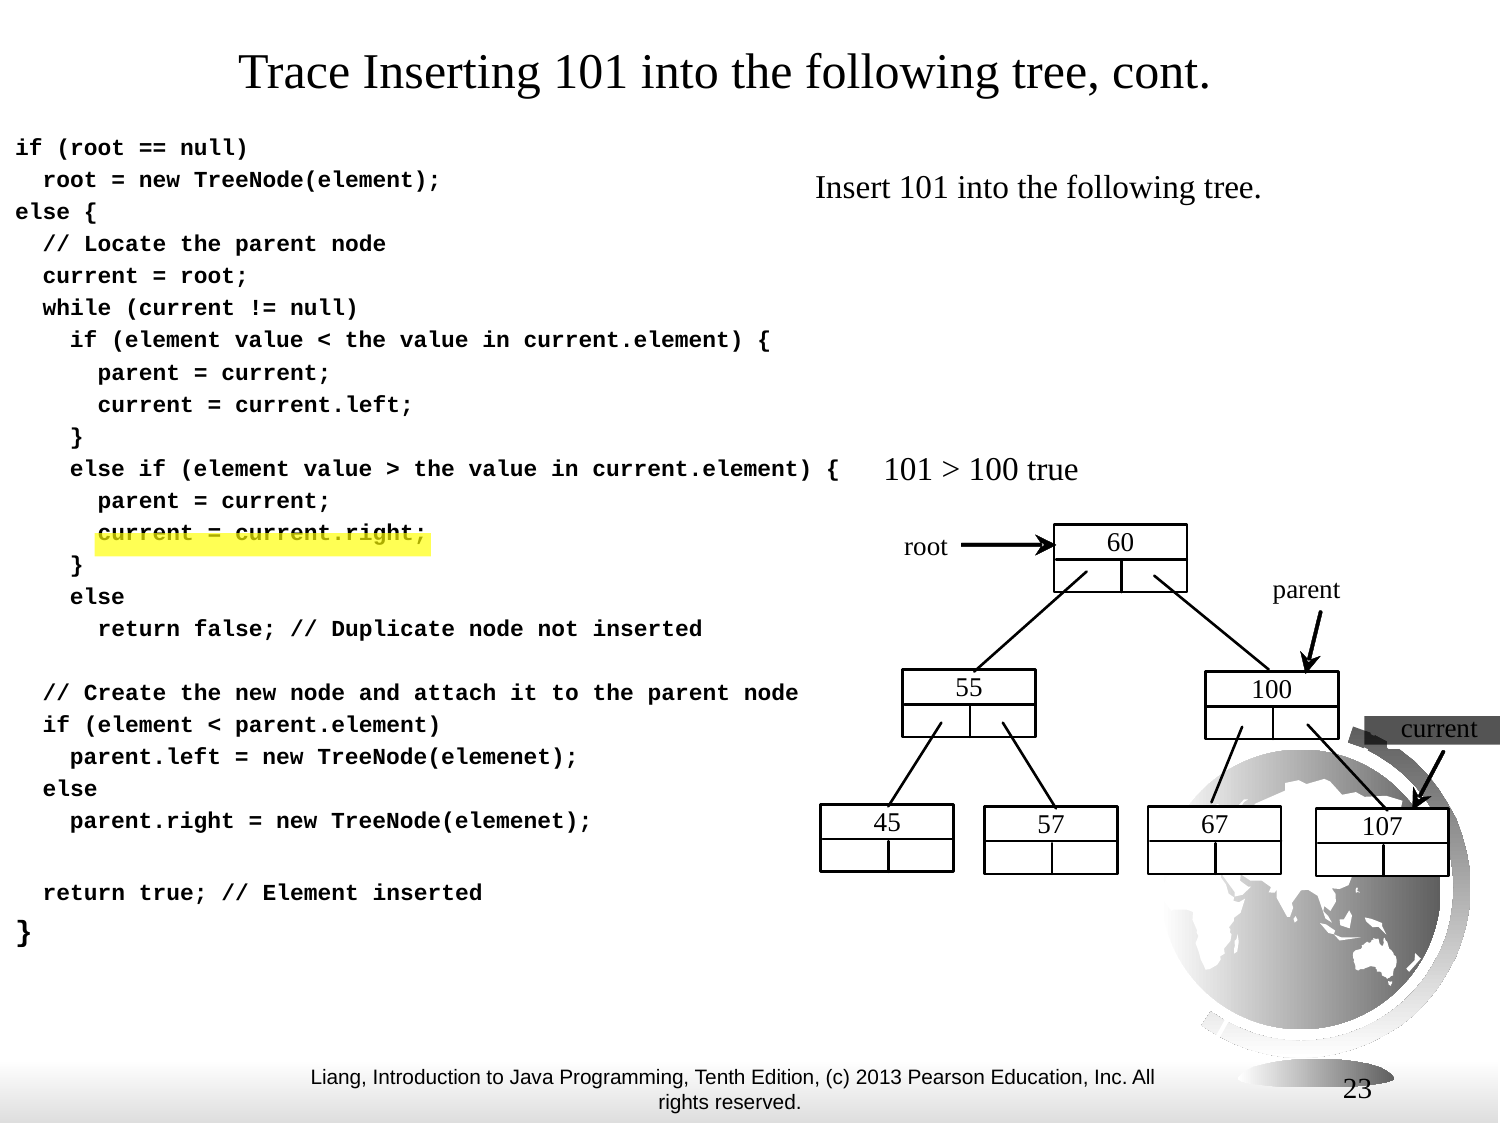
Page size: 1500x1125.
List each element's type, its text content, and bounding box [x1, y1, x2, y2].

text_box [1488, 716, 1500, 745]
list if (root == null) root = new TreeNode(element); else { // Locate the parent node current = root; while (current != null) if (element value < the value in current.element) { parent = current; current = current.left; } else if (element value > the value in current.element) { parent = current; current = current.right; } else return false; // Duplicate node not inserted // Create the new node and attach it to the parent node if (element < parent.element) parent.left = new TreeNode(elemenet); else parent.right = new TreeNode(elemenet); return true; // Element inserted } [0, 125, 950, 1088]
title Trace Inserting 101 into the following tree, cont. [0, 24, 1450, 113]
slide_number 23 [1074, 1049, 1388, 1125]
text_box [94, 533, 431, 557]
text_box Insert 101 into the following tree. [799, 162, 1463, 238]
text_box 101 > 100 true [868, 444, 1188, 486]
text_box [812, 499, 1488, 1037]
